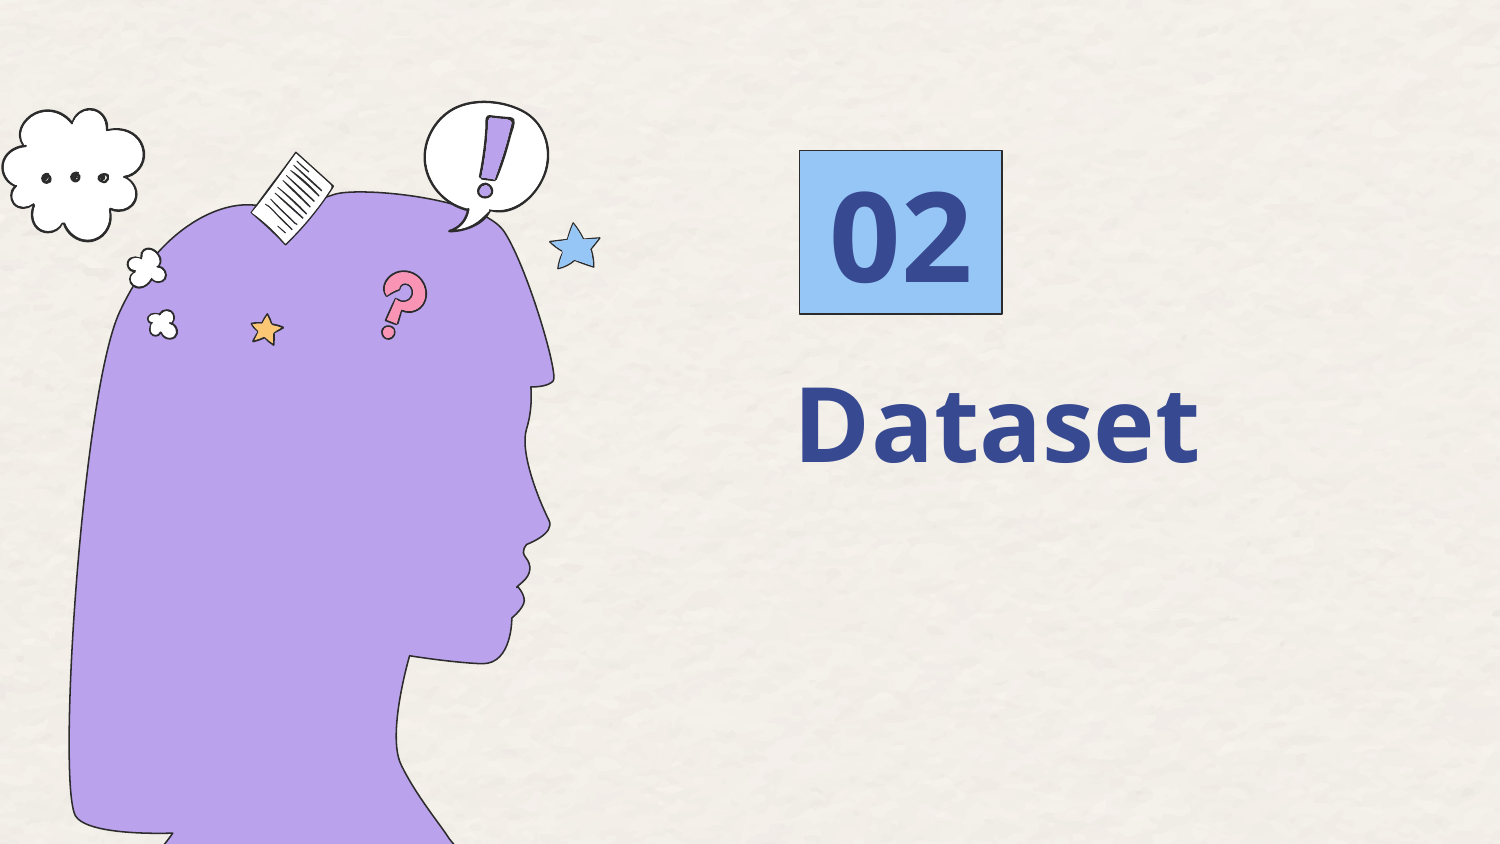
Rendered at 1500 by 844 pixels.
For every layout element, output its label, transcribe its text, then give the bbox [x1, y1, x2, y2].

title 02 [799, 150, 1003, 315]
title Dataset [778, 345, 1488, 499]
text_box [0, 100, 602, 844]
